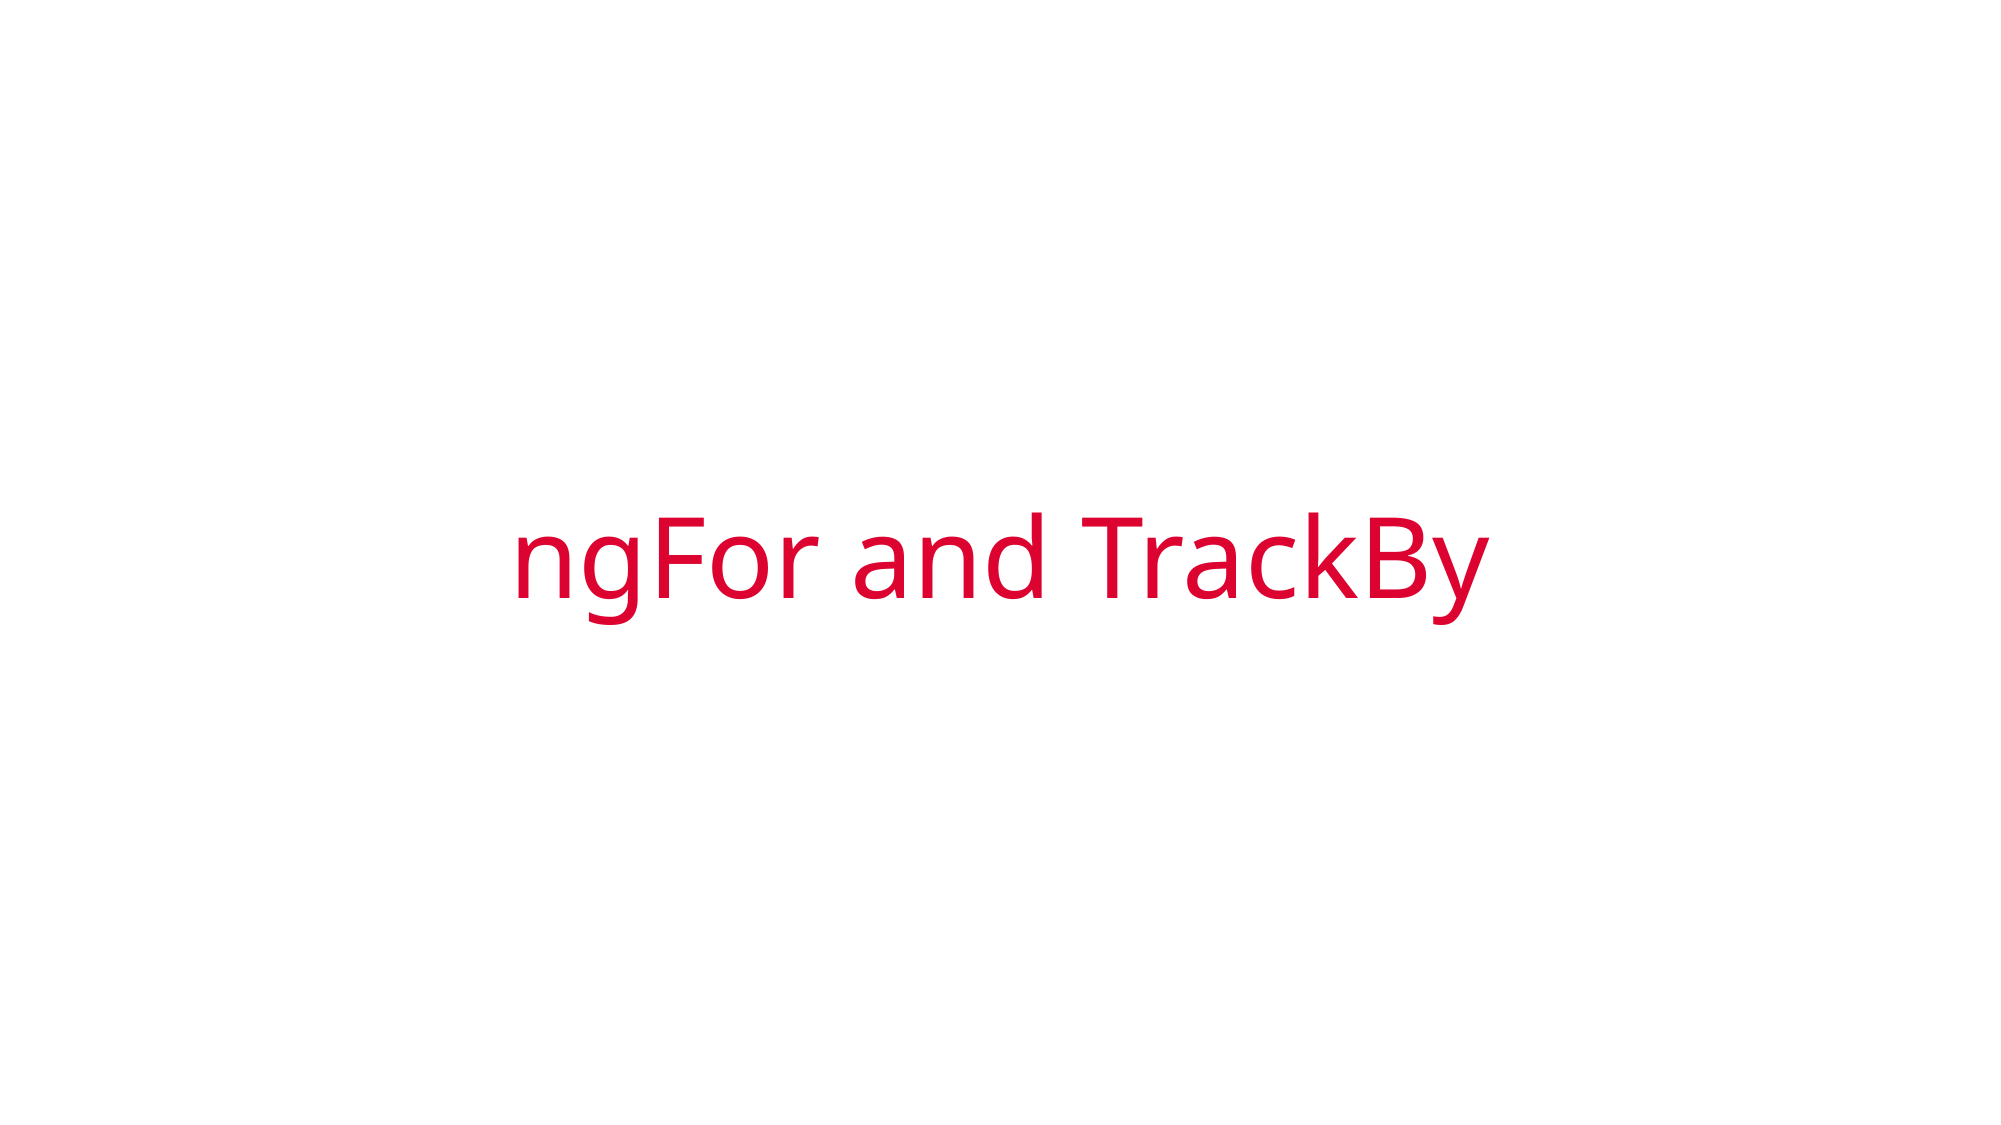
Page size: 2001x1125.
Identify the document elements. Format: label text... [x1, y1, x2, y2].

title ngFor and TrackBy [0, 0, 2000, 1125]
